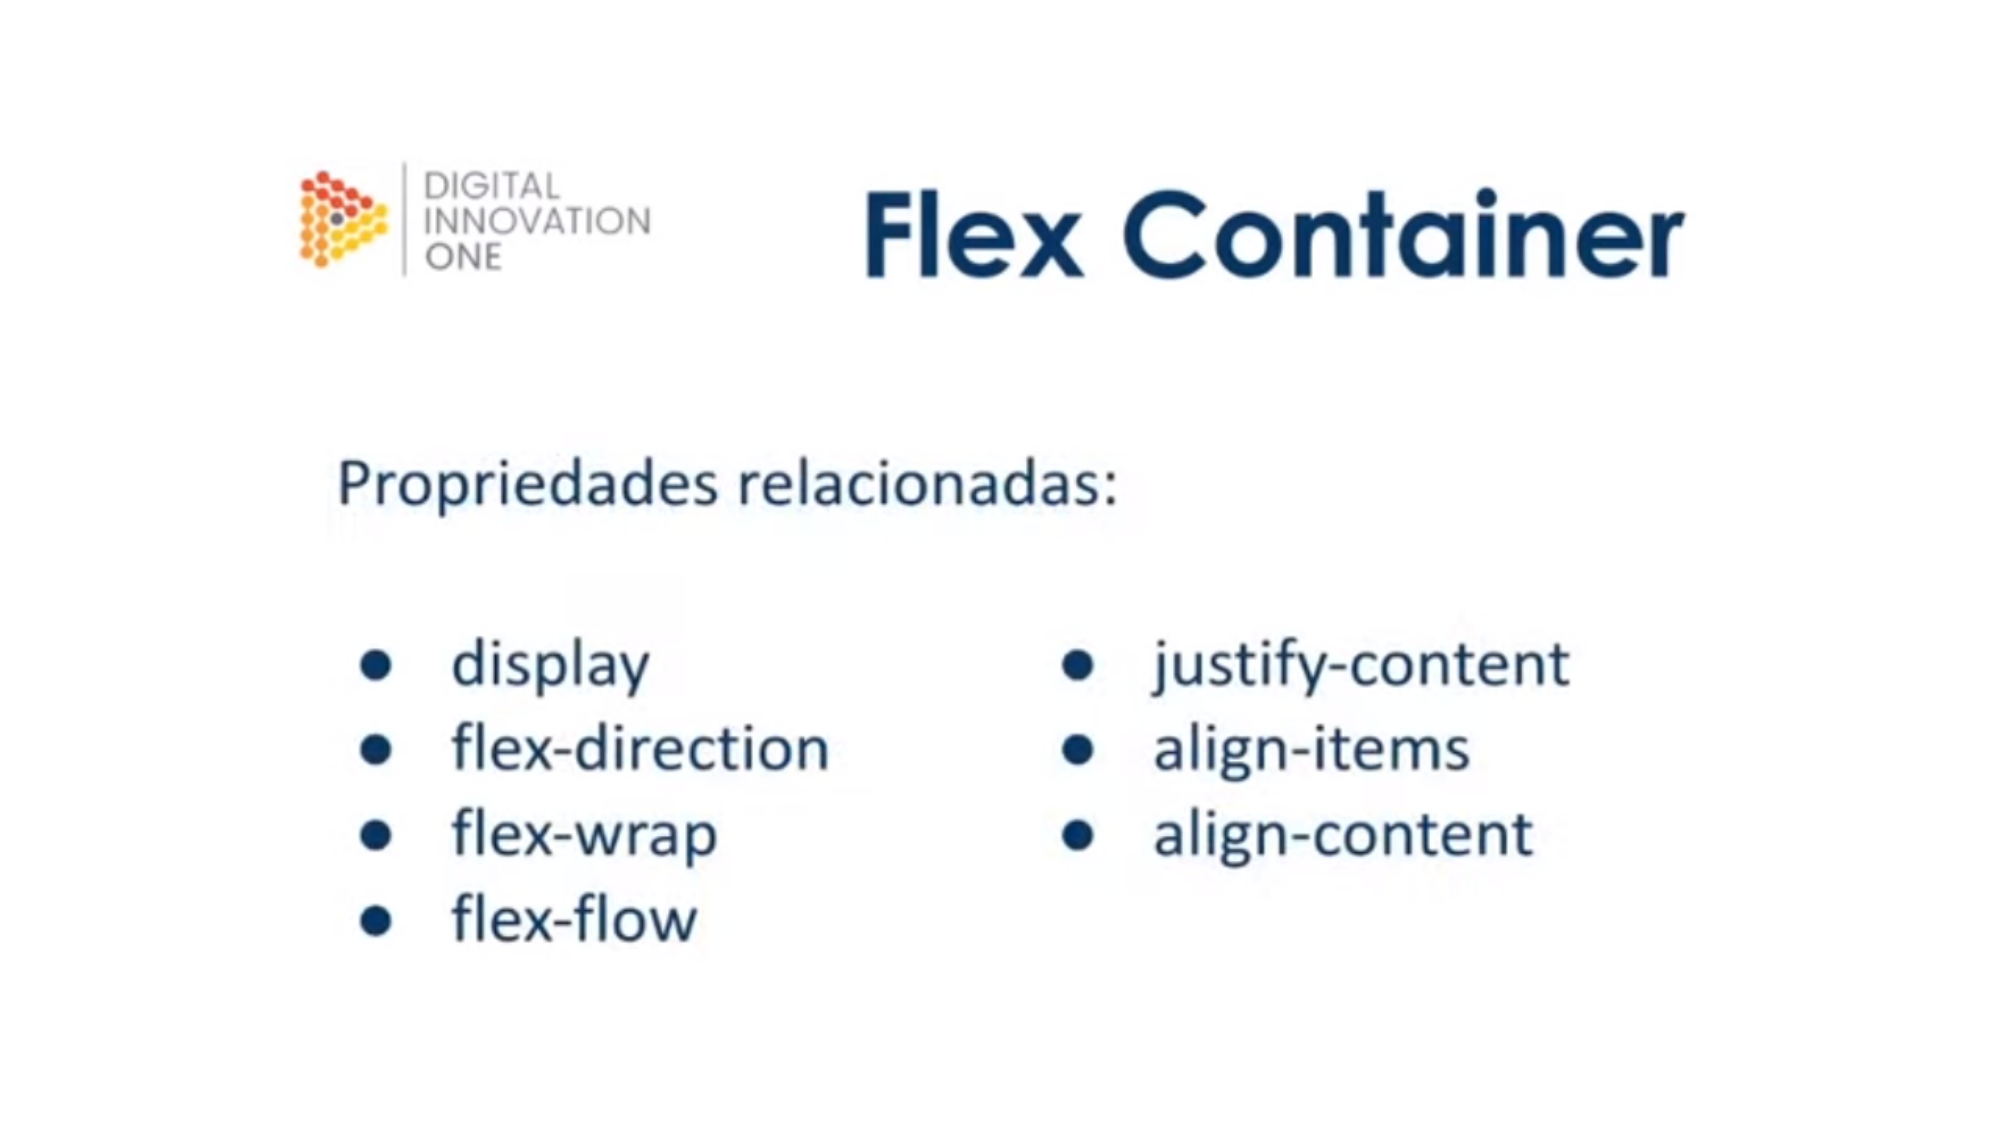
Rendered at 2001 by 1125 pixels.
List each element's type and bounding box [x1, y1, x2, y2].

picture [284, 156, 1716, 968]
